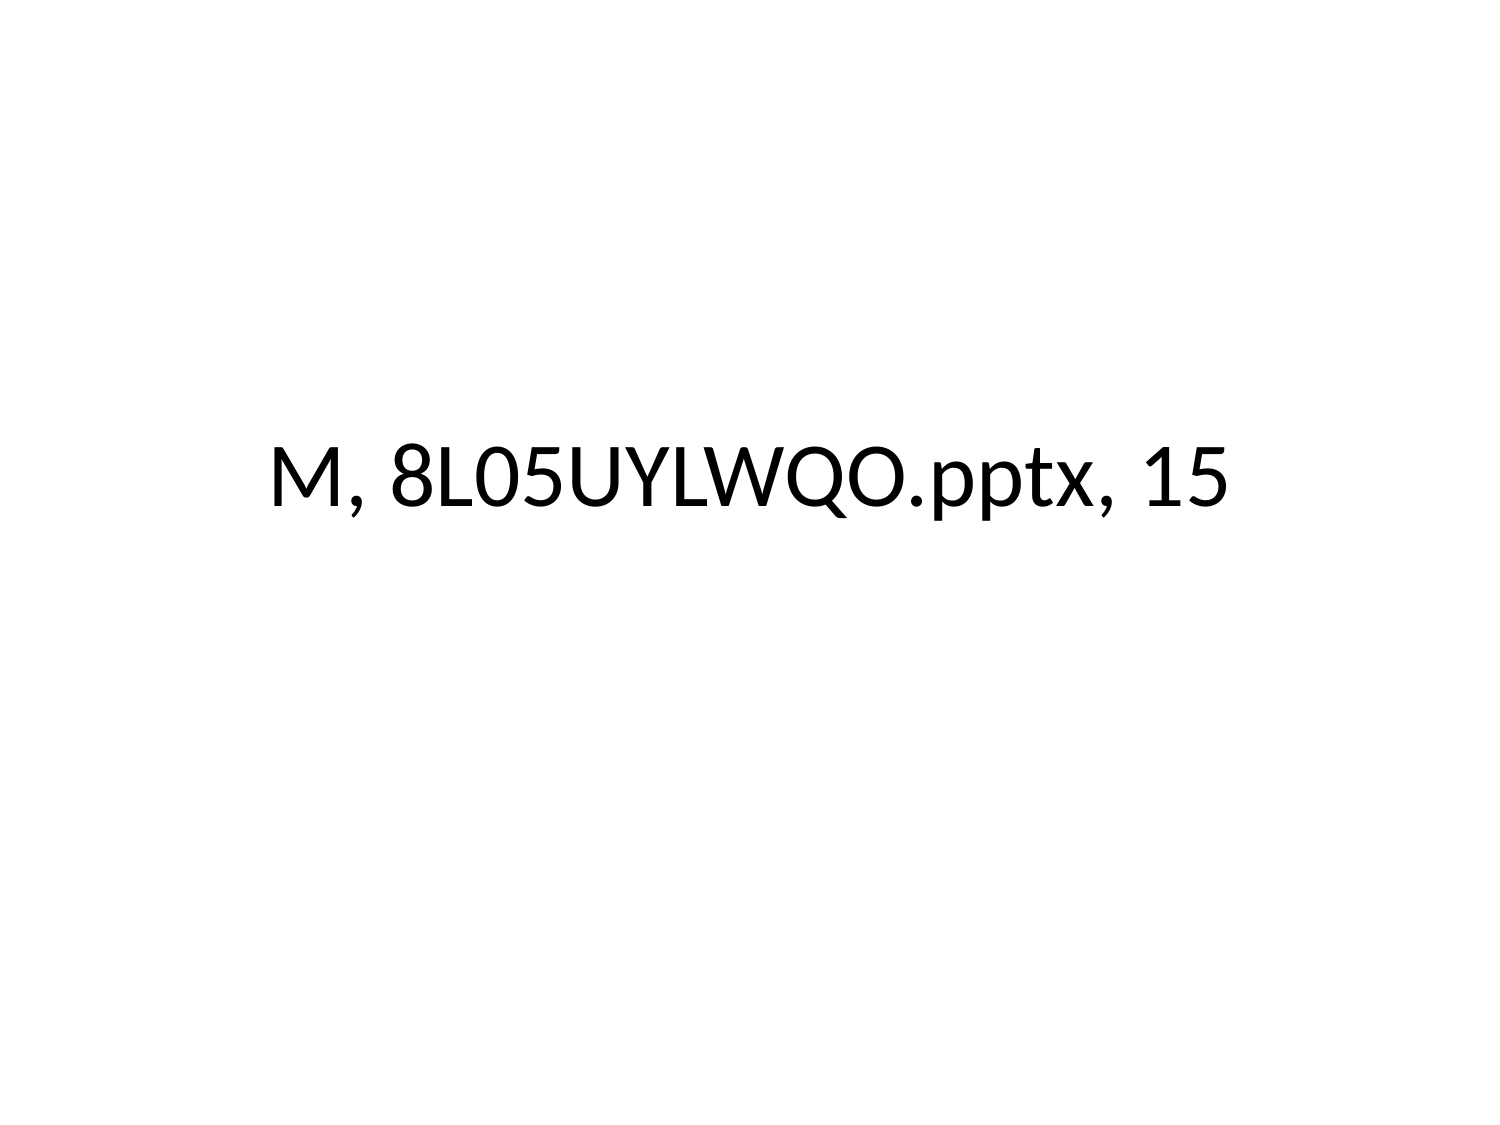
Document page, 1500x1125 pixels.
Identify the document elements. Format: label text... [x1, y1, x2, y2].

title M, 8L05UYLWQO.pptx, 15 [112, 349, 1388, 591]
